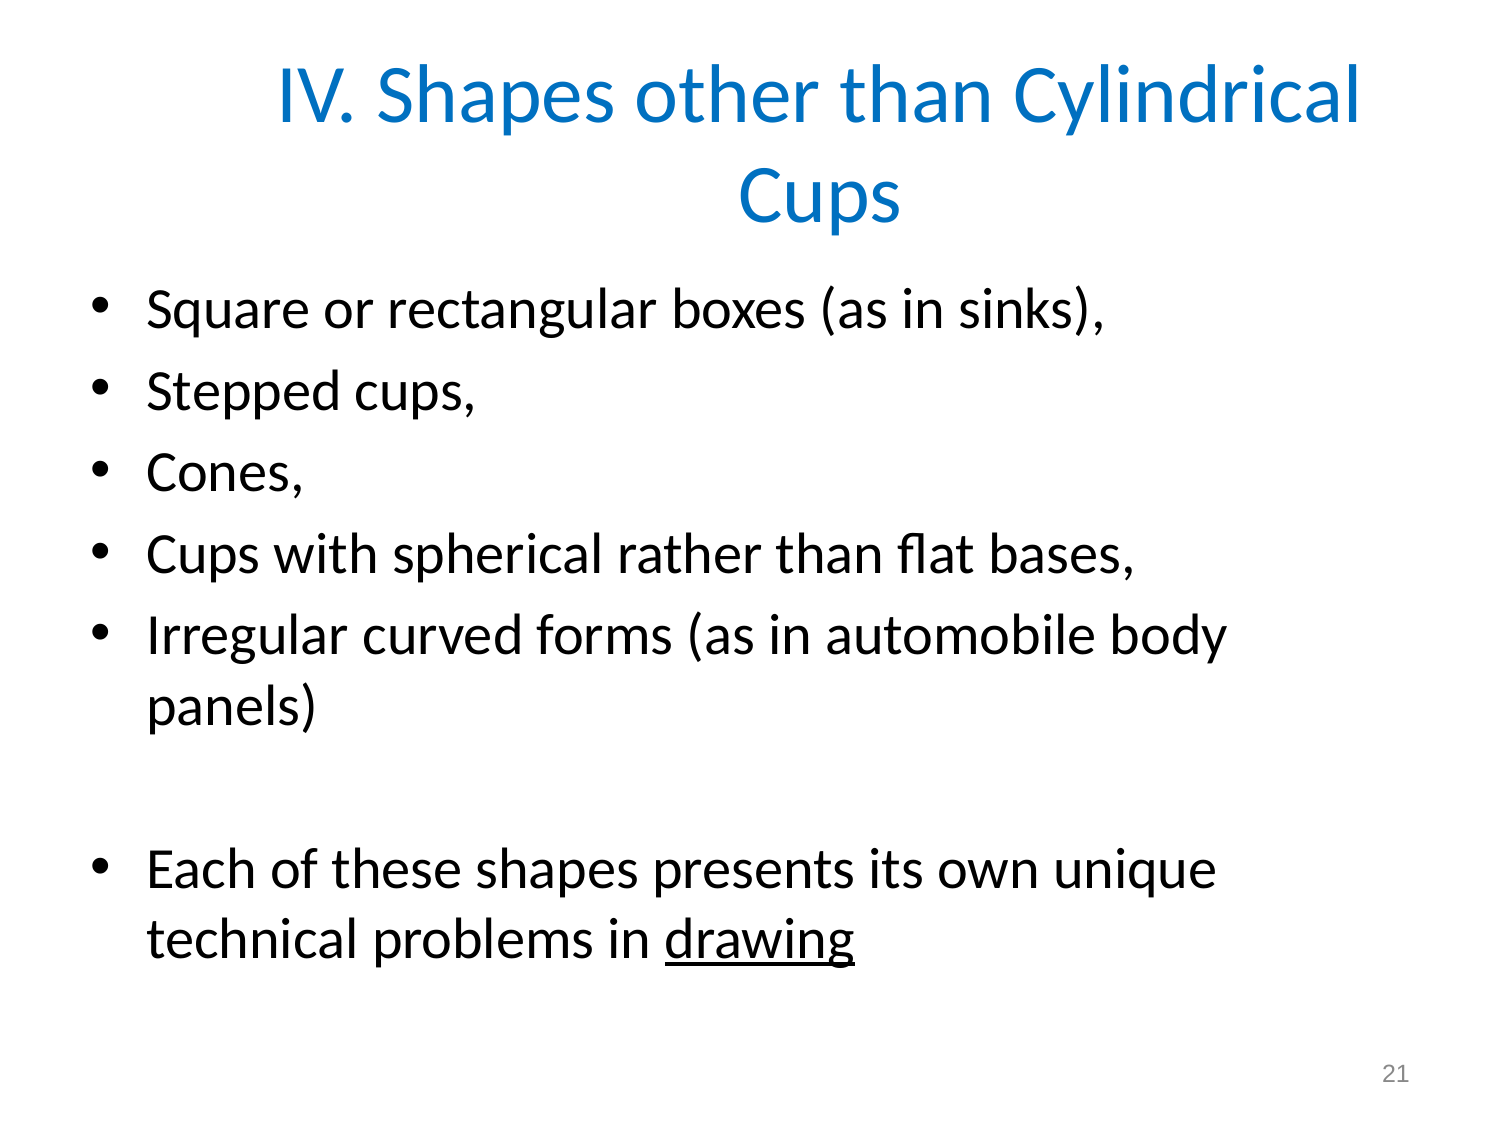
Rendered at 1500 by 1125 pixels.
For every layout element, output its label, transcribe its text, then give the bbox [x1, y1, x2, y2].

list Square or rectangular boxes (as in sinks), Stepped cups, Cones, Cups with spherical rather than flat bases, Irregular curved forms (as in automobile body panels) Each of these shapes presents its own unique technical problems in drawing [75, 262, 1425, 1005]
title IV. Shapes other than Cylindrical Cups [174, 45, 1466, 233]
text_box ‹#› [1074, 1042, 1425, 1103]
